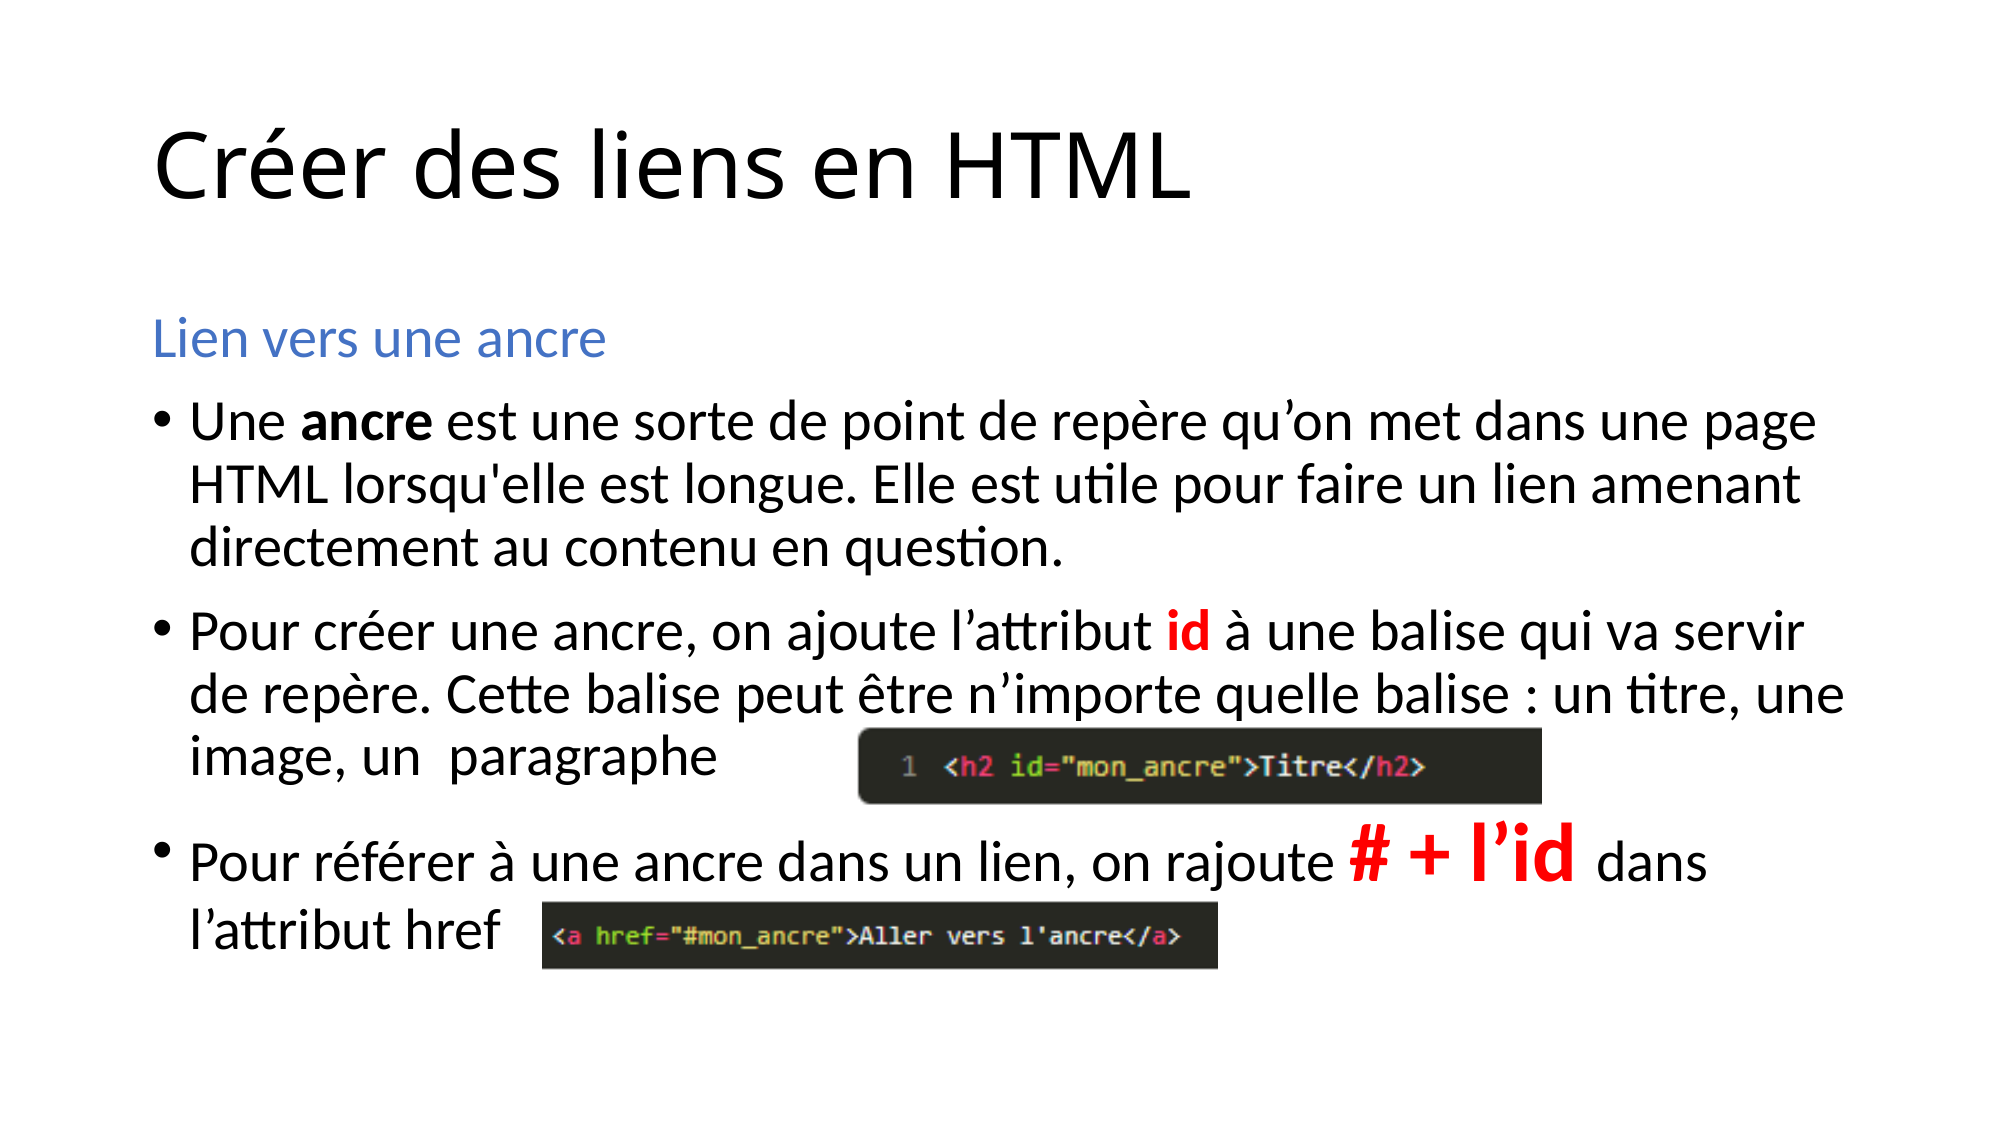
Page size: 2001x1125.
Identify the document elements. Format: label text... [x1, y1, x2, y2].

picture [542, 898, 1218, 974]
list Lien vers une ancre Une ancre est une sorte de point de repère qu’on met dans une page HTML lorsqu'elle est longue. Elle est utile pour faire un lien amenant directement au contenu en question. Pour créer une ancre, on ajoute l’attribut id à une balise qui va servir de repère. Cette balise peut être n’importe quelle balise : un titre, une image, un paragraphe Pour référer à une ancre dans un lien, on rajoute # + l’id dans l’attribut href [137, 299, 1863, 1014]
title Créer des liens en HTML [137, 59, 1863, 278]
picture [854, 721, 1543, 815]
